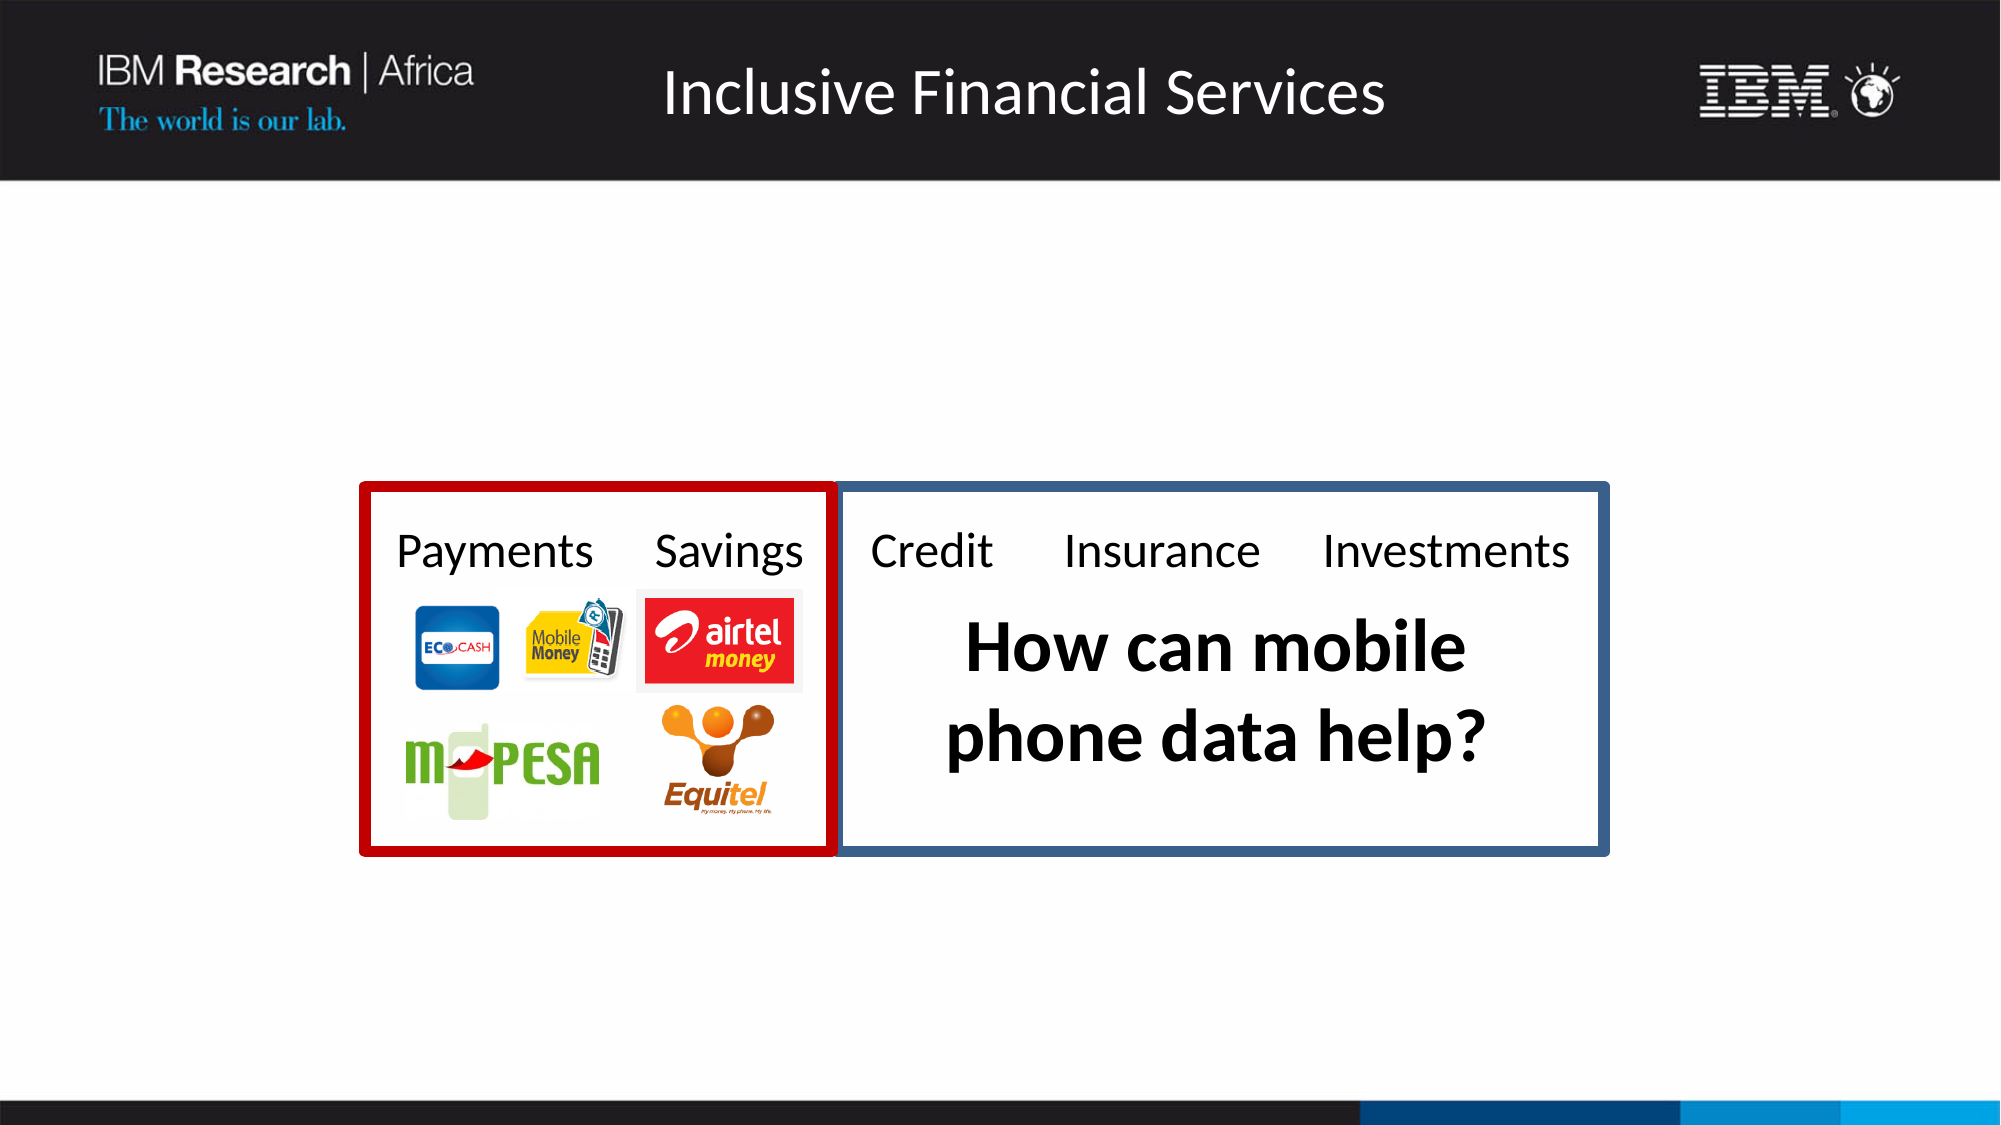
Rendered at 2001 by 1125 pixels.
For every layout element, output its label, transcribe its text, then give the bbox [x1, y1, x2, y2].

text_box How can mobile phone data help? [855, 594, 1579, 785]
picture [0, 0, 2001, 1125]
text_box Inclusive Financial Services [647, 40, 1402, 135]
text_box [363, 484, 834, 854]
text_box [380, 509, 1588, 586]
text_box [835, 484, 1606, 854]
